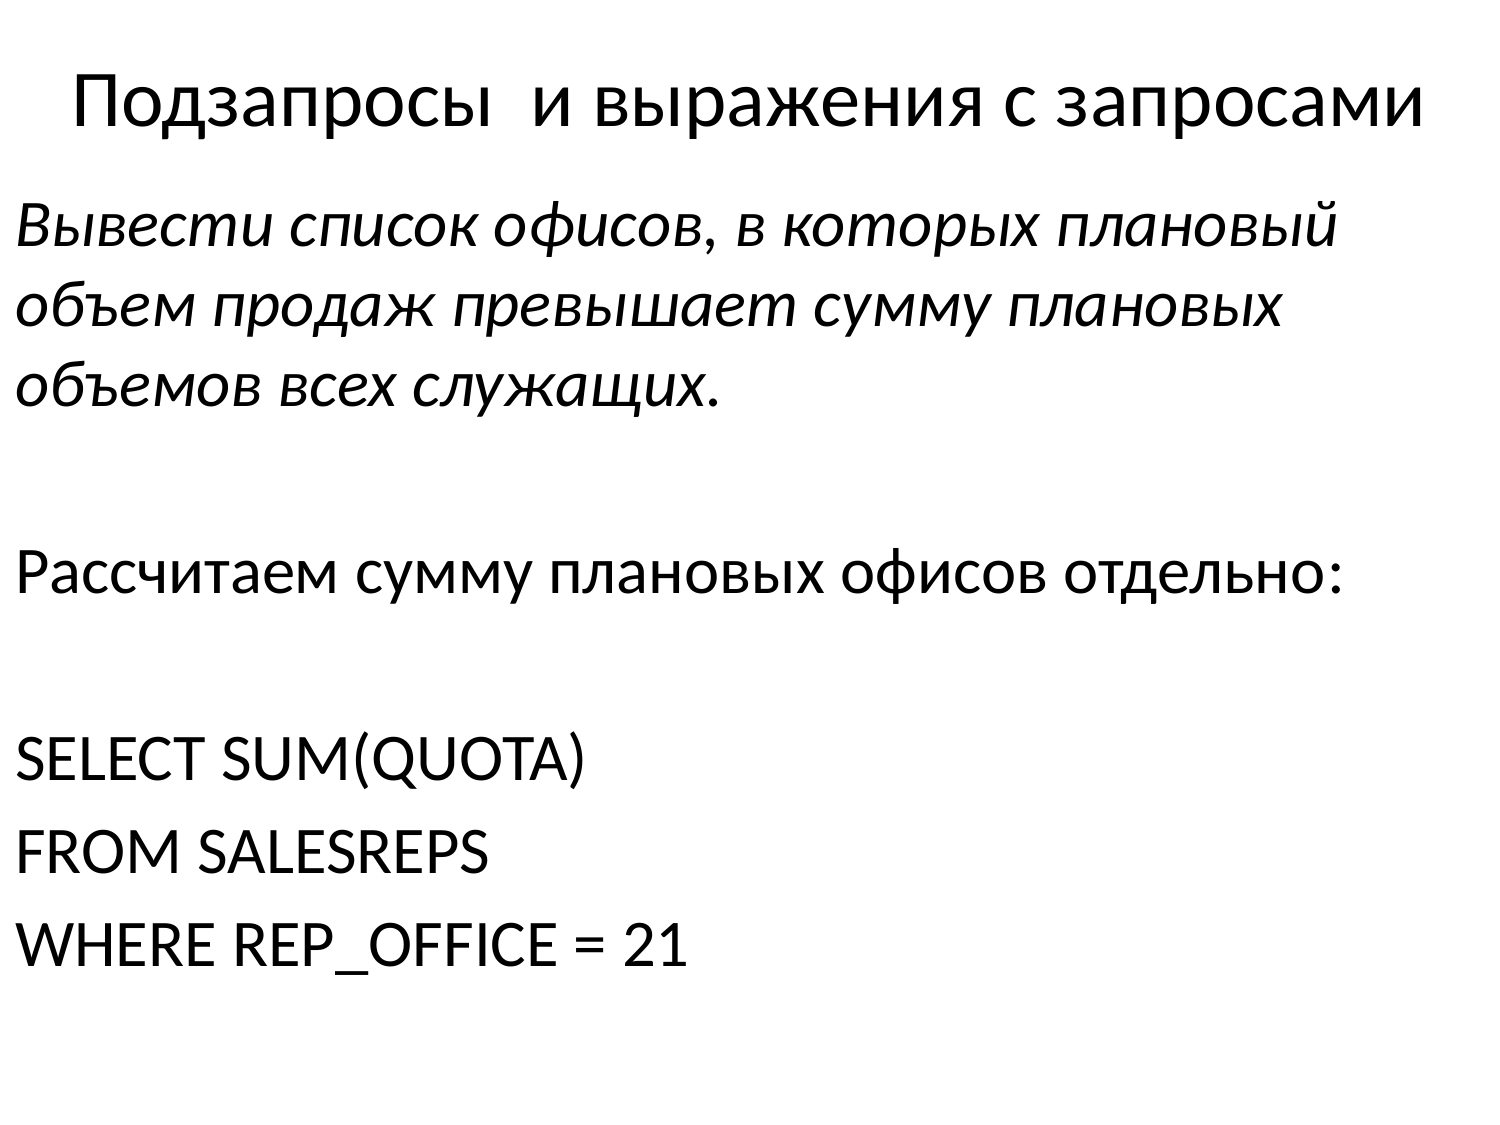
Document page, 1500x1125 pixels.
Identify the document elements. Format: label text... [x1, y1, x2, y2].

title Подзапросы и выражения с запросами [0, 0, 1500, 172]
list Вывести список офисов, в которых плановый объем продаж превышает сумму плановых объемов всех служащих. Рассчитаем сумму плановых офисов отдельно: SELECT SUM(QUOTA) FROM SALESREPS WHERE REP_OFFICE = 21 [0, 172, 1500, 1125]
